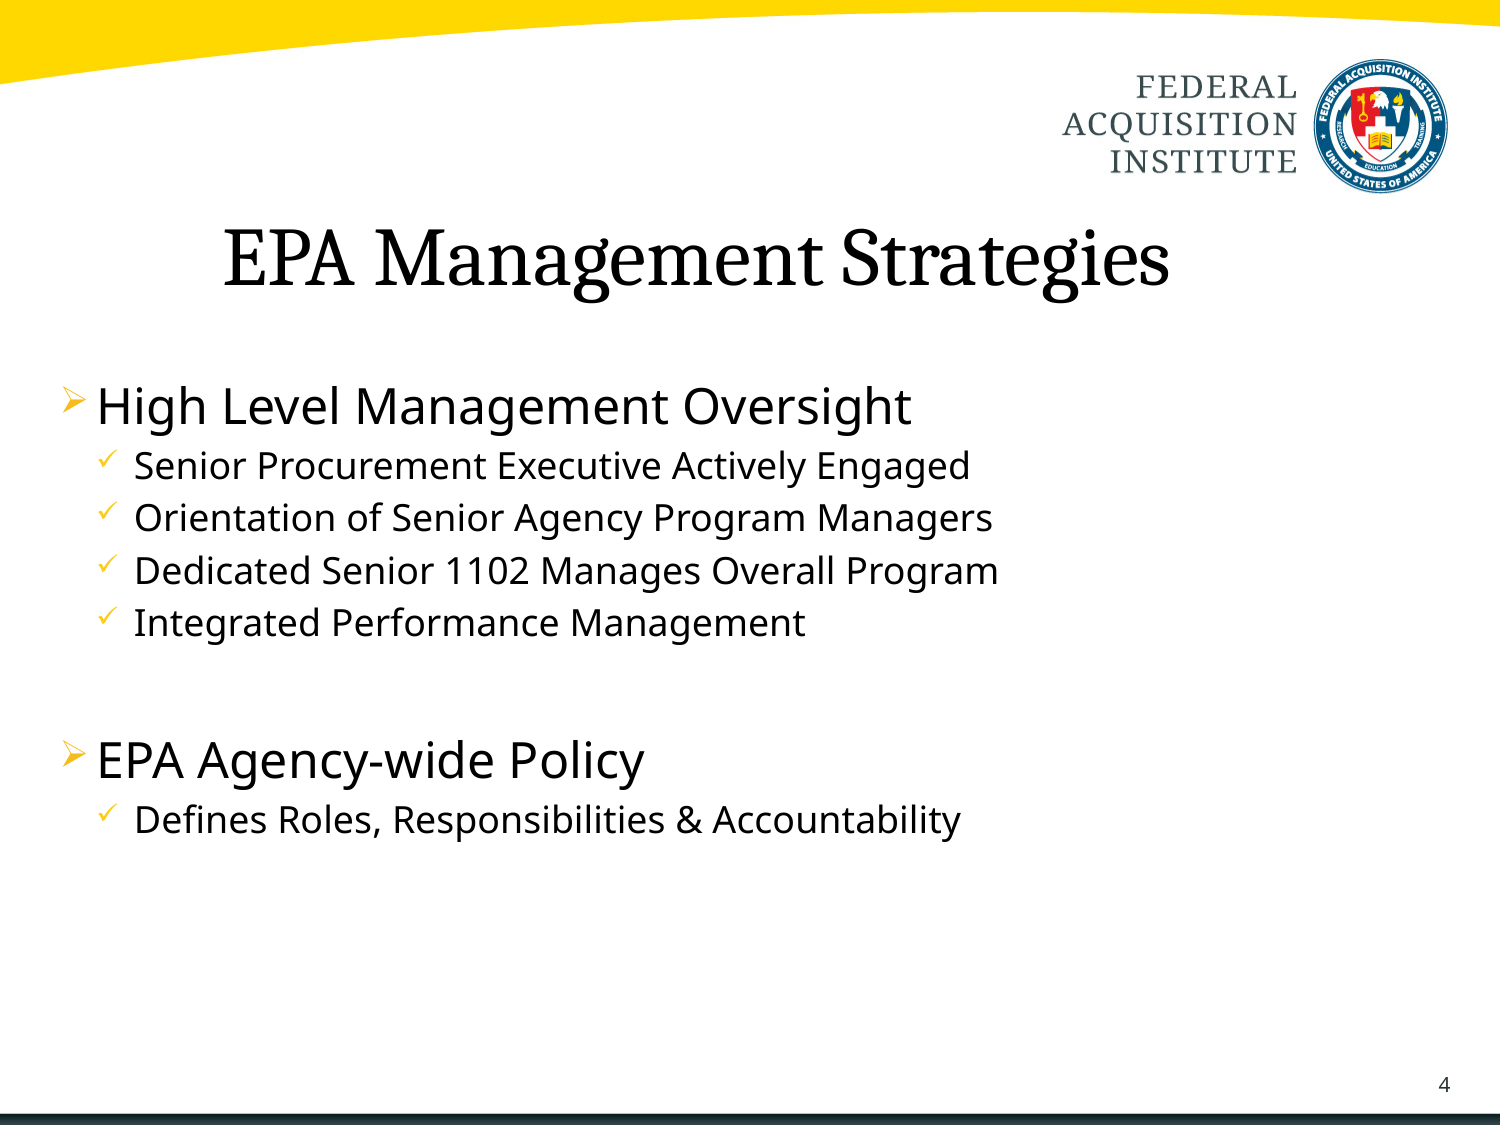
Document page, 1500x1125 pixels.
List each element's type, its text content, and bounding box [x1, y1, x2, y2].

title EPA Management Strategies [75, 211, 1320, 323]
list High Level Management Oversight Senior Procurement Executive Actively Engaged Orientation of Senior Agency Program Managers Dedicated Senior 1102 Manages Overall Program Integrated Performance Management EPA Agency-wide Policy Defines Roles, Responsibilities & Accountability [44, 367, 1474, 1063]
slide_number 4 [1415, 1063, 1474, 1107]
picture [0, 0, 1500, 1125]
